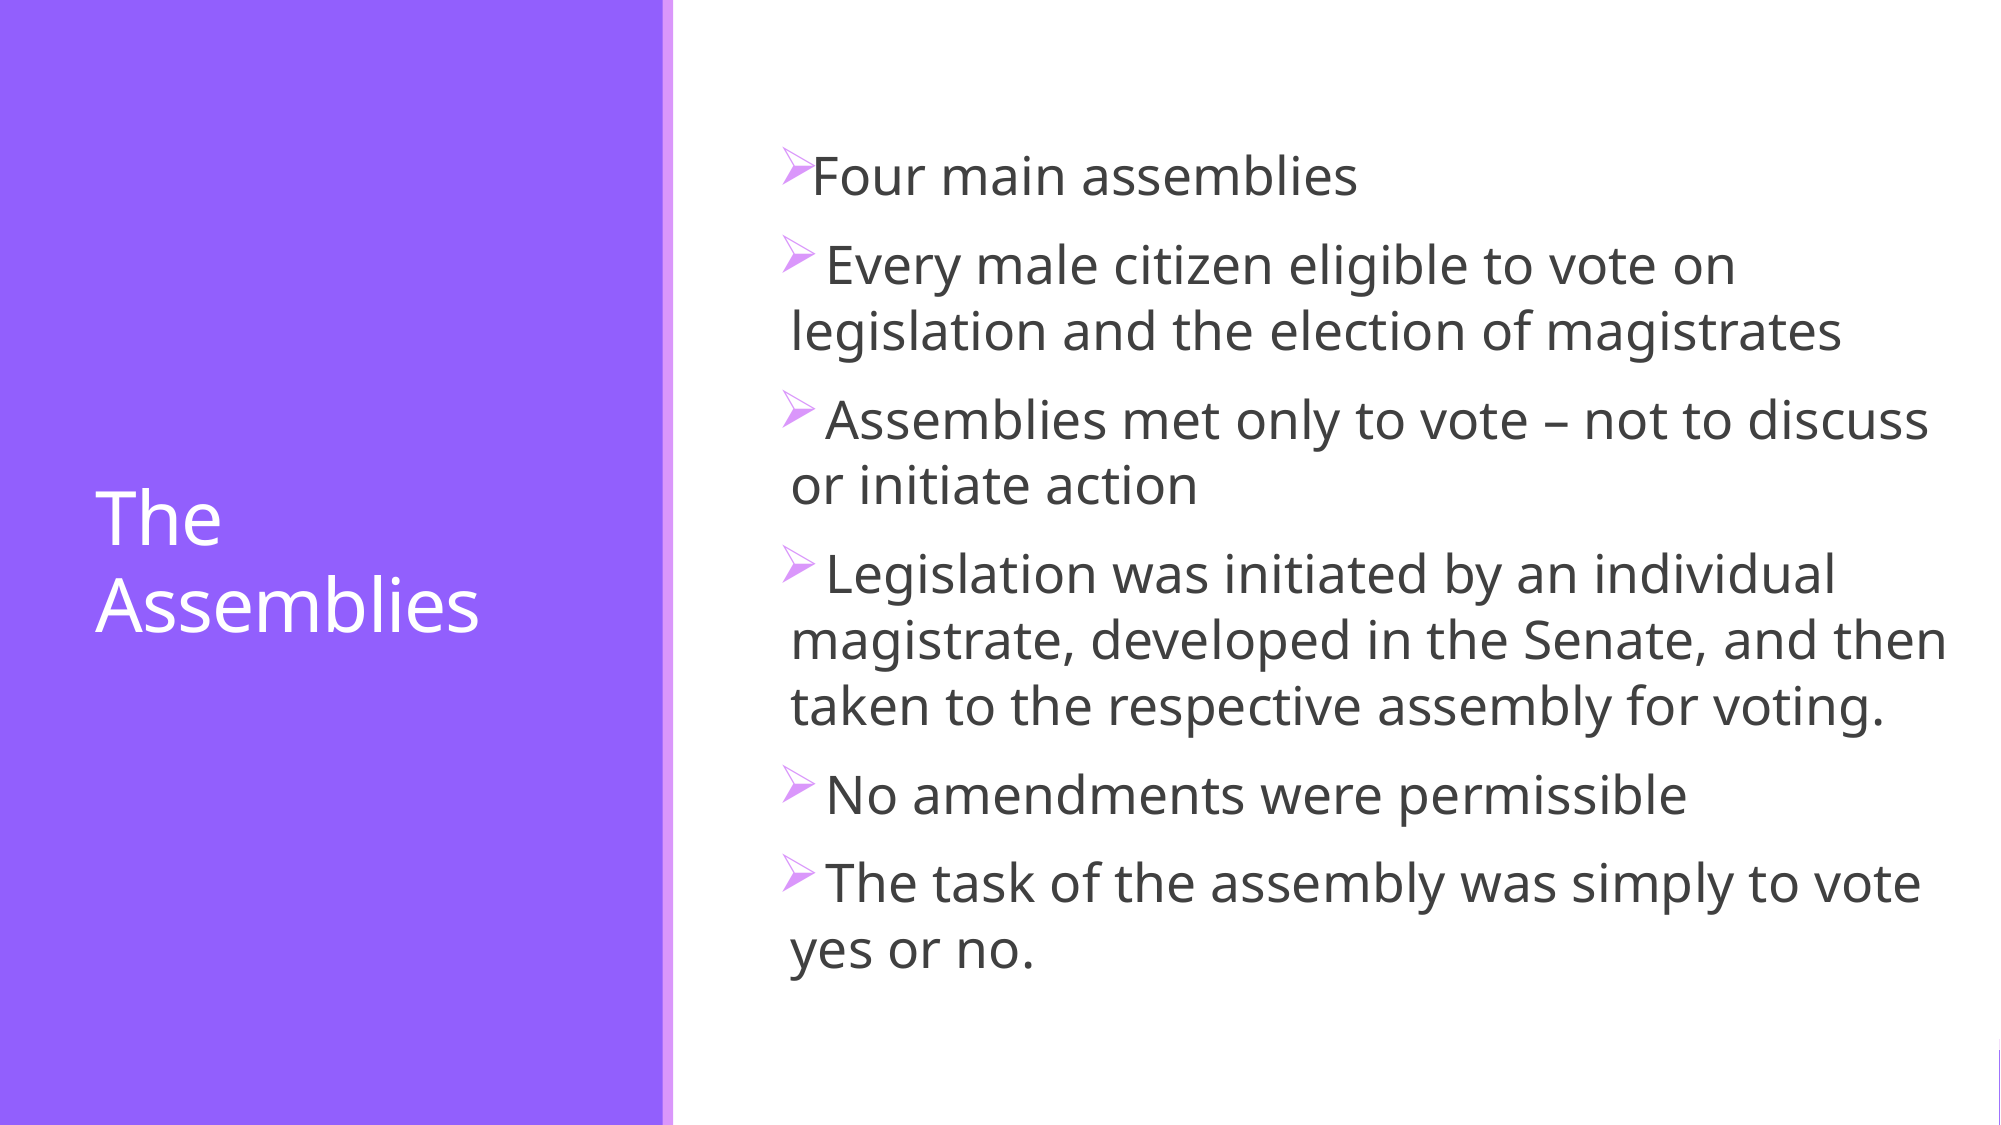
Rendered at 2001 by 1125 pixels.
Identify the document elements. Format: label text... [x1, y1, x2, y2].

text_box [661, 0, 674, 1125]
list Four main assemblies Every male citizen eligible to vote on legislation and the election of magistrates Assemblies met only to vote – not to discuss or initiate action Legislation was initiated by an individual magistrate, developed in the Senate, and then taken to the respective assembly for voting. No amendments were permissible The task of the assembly was simply to vote yes or no. [777, 99, 1951, 1026]
text_box [674, 0, 2000, 1125]
text_box [0, 0, 661, 1125]
title The Assemblies [80, 99, 587, 1026]
